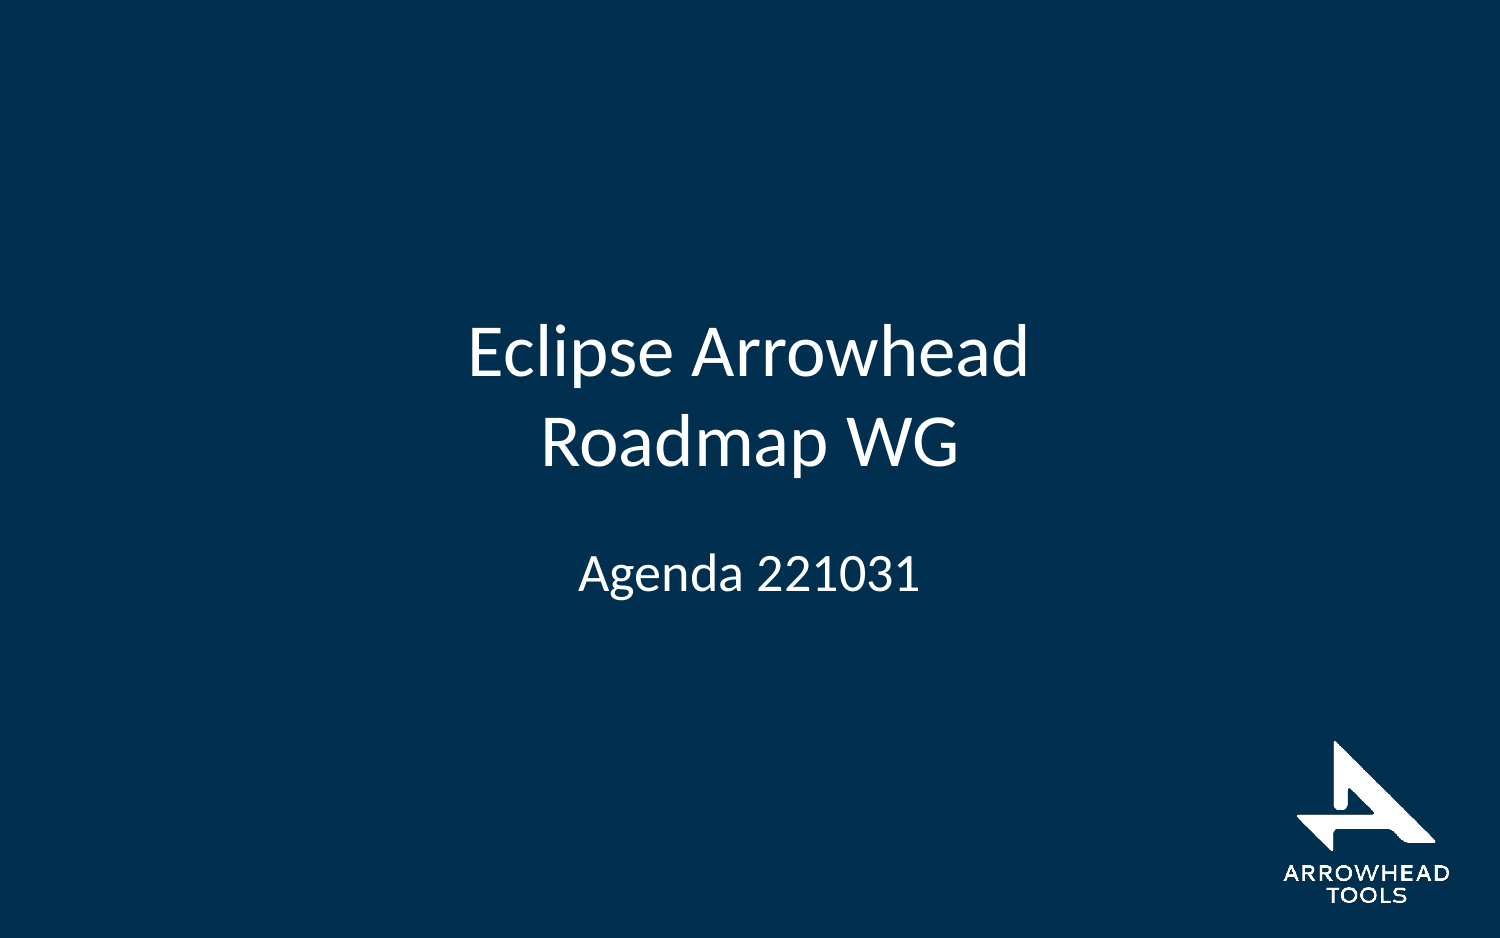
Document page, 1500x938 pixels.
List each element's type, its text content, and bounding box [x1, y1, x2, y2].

picture [1283, 741, 1449, 903]
title Eclipse Arrowhead Roadmap WG [218, 290, 1282, 493]
list Agenda 221031 [311, 530, 1189, 772]
